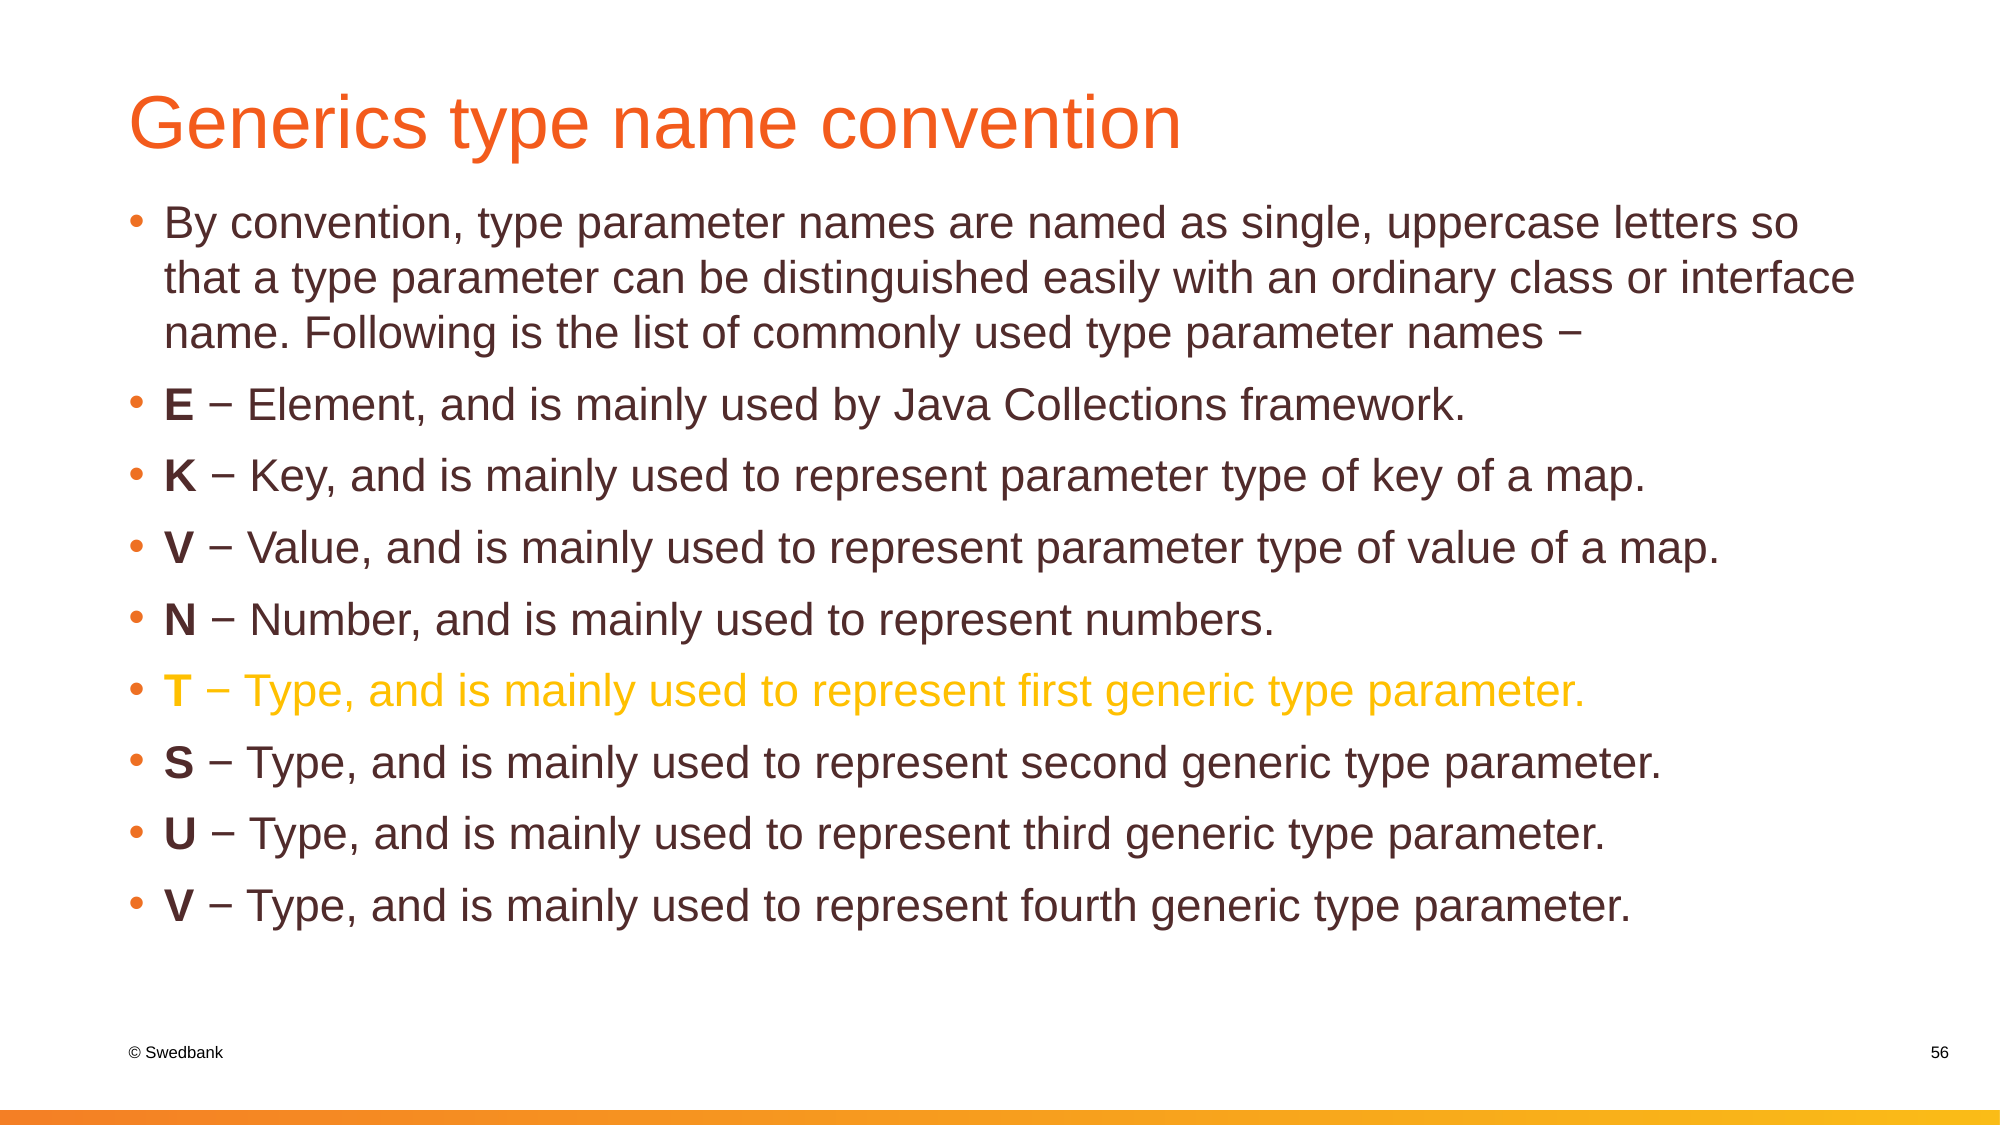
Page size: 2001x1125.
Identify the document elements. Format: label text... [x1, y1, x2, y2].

slide_number 56 [1927, 1041, 1950, 1064]
title Generics type name convention [128, 78, 1636, 192]
picture [0, 1110, 2000, 1125]
list By convention, type parameter names are named as single, uppercase letters so that a type parameter can be distinguished easily with an ordinary class or interface name. Following is the list of commonly used type parameter names − E − Element, and is mainly used by Java Collections framework. K − Key, and is mainly used to represent parameter type of key of a map. V − Value, and is mainly used to represent parameter type of value of a map. N − Number, and is mainly used to represent numbers. T − Type, and is mainly used to represent first generic type parameter. S − Type, and is mainly used to represent second generic type parameter. U − Type, and is mainly used to represent third generic type parameter. V − Type, and is mainly used to represent fourth generic type parameter. [128, 192, 1872, 975]
